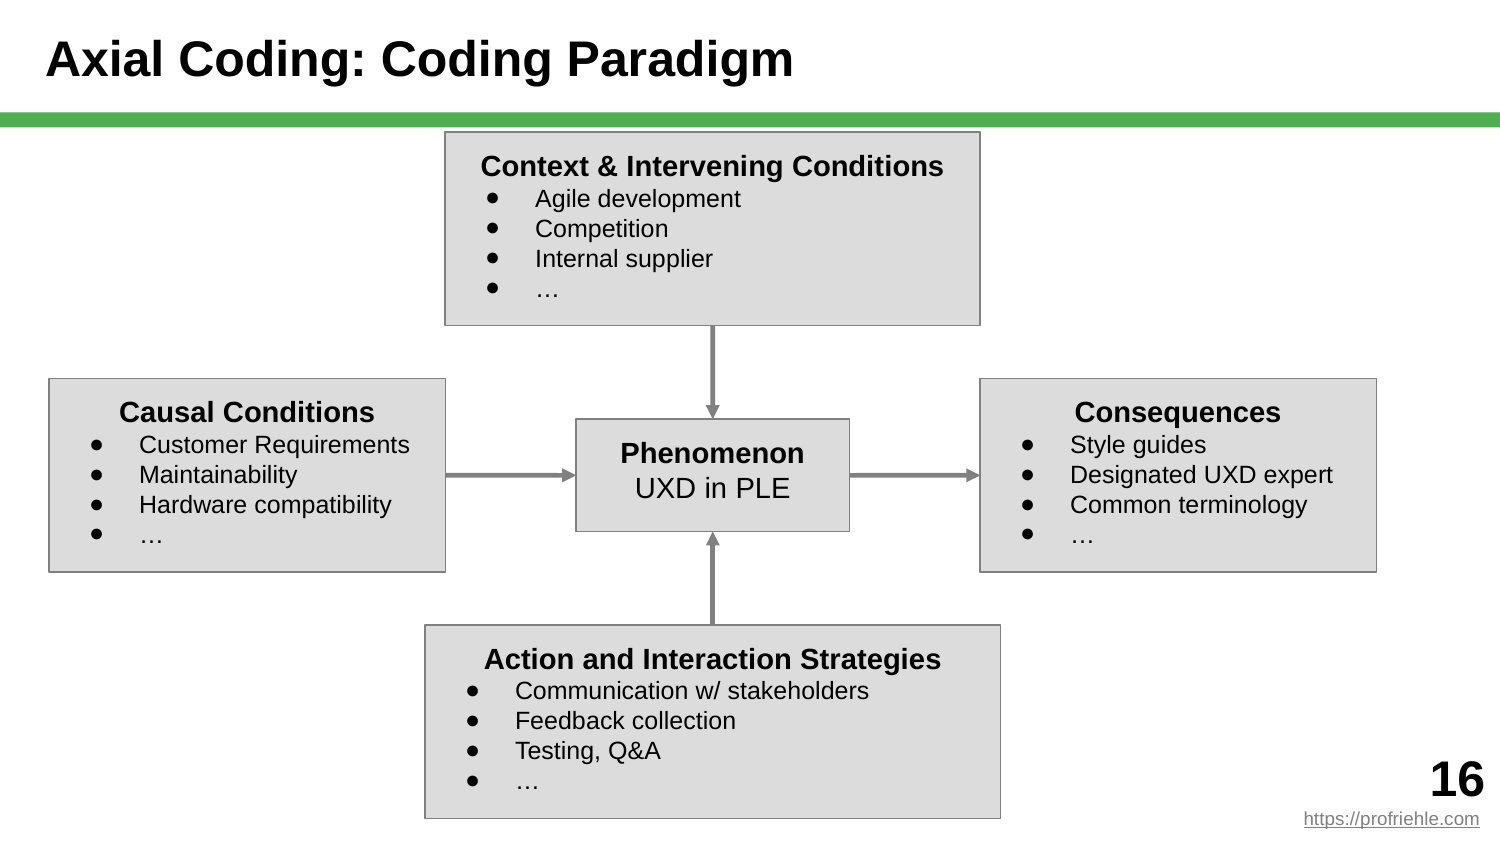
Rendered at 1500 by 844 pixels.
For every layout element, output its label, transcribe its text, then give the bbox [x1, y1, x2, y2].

title Axial Coding: Coding Paradigm [0, 0, 1500, 113]
text_box Causal Conditions Customer Requirements Maintainability Hardware compatibility … [49, 378, 446, 572]
slide_number ‹#› https://profriehle.com [1200, 724, 1500, 844]
text_box Consequences Style guides Designated UXD expert Common terminology … [980, 378, 1377, 572]
text_box Action and Interaction Strategies Communication w/ stakeholders Feedback collection Testing, Q&A … [424, 624, 1001, 819]
text_box Context & Intervening Conditions Agile development Competition Internal supplier … [445, 132, 981, 326]
text_box Phenomenon UXD in PLE [576, 419, 850, 532]
